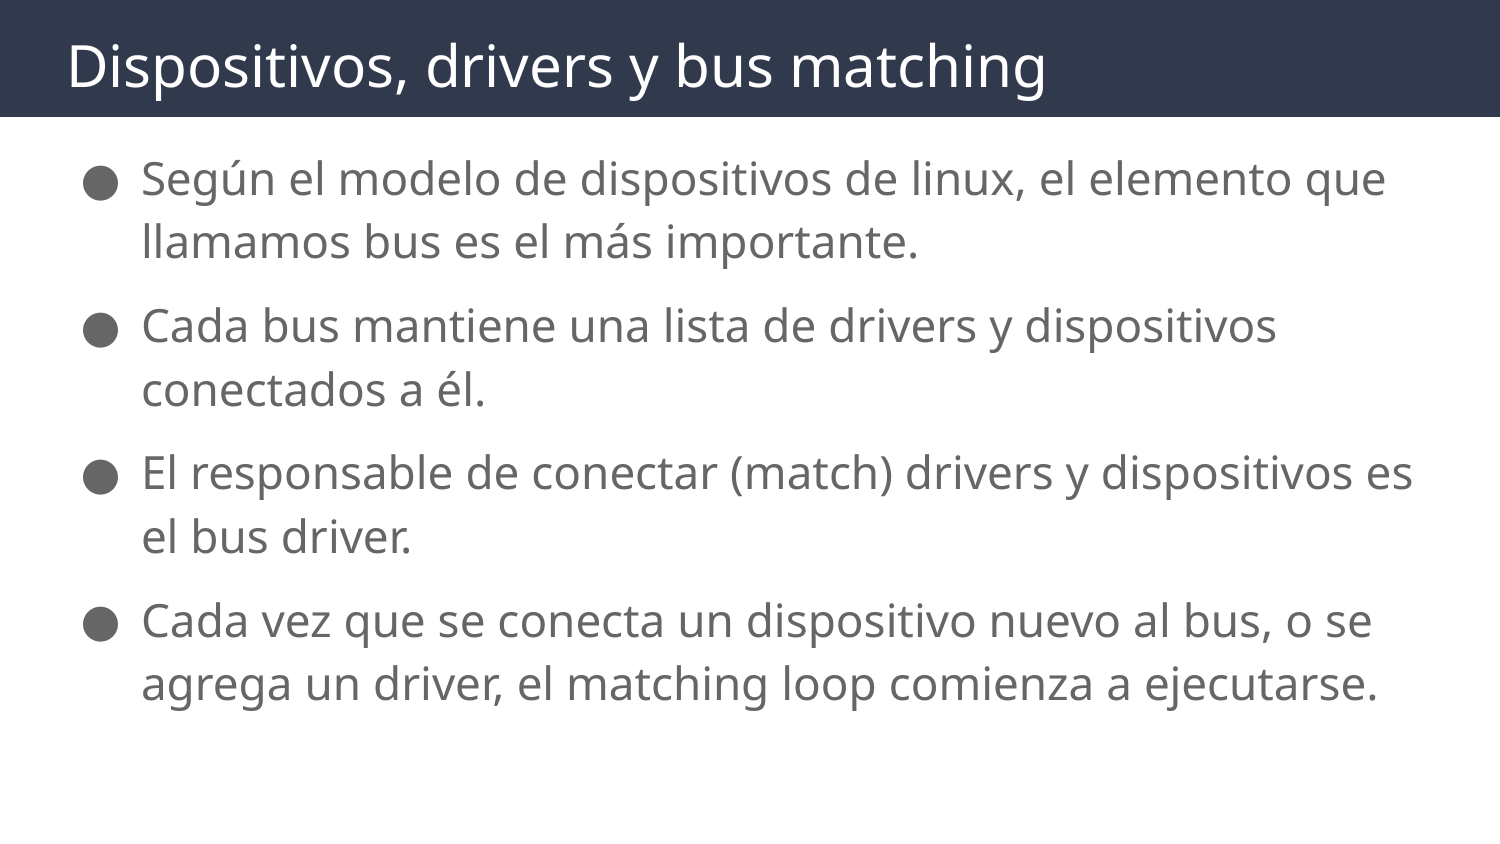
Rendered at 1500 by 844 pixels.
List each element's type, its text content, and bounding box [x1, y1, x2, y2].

list Según el modelo de dispositivos de linux, el elemento que llamamos bus es el más importante. Cada bus mantiene una lista de drivers y dispositivos conectados a él. El responsable de conectar (match) drivers y dispositivos es el bus driver. Cada vez que se conecta un dispositivo nuevo al bus, o se agrega un driver, el matching loop comienza a ejecutarse. [51, 126, 1449, 817]
title Dispositivos, drivers y bus matching [51, 14, 1449, 117]
